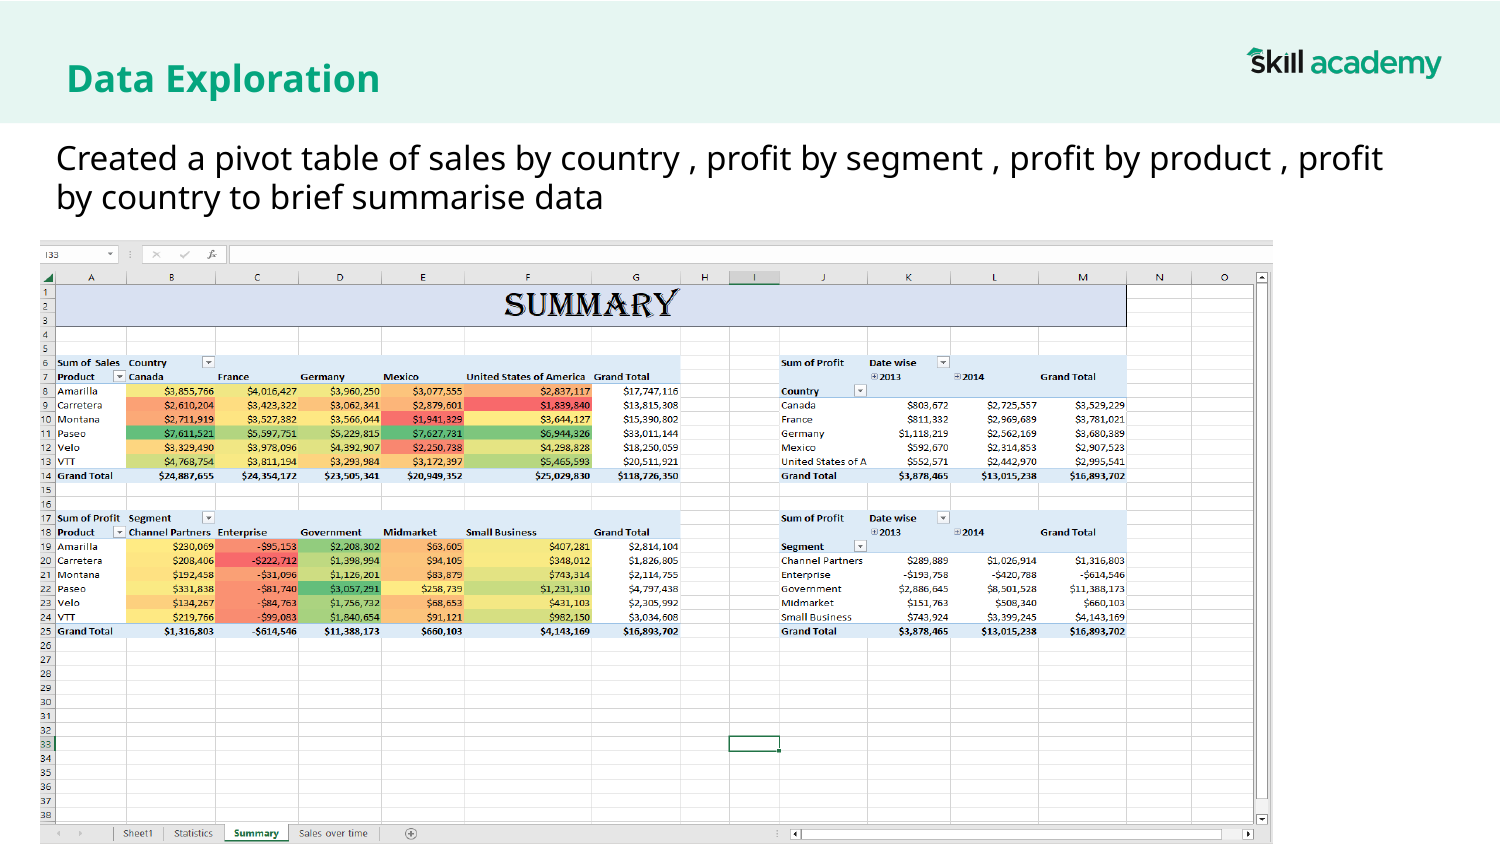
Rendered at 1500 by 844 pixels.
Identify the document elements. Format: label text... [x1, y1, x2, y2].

picture [40, 239, 1273, 844]
list Created a pivot table of sales by country , profit by segment , profit by product , profit by country to brief summarise data [40, 121, 1439, 670]
title Data Exploration [51, 40, 1449, 172]
